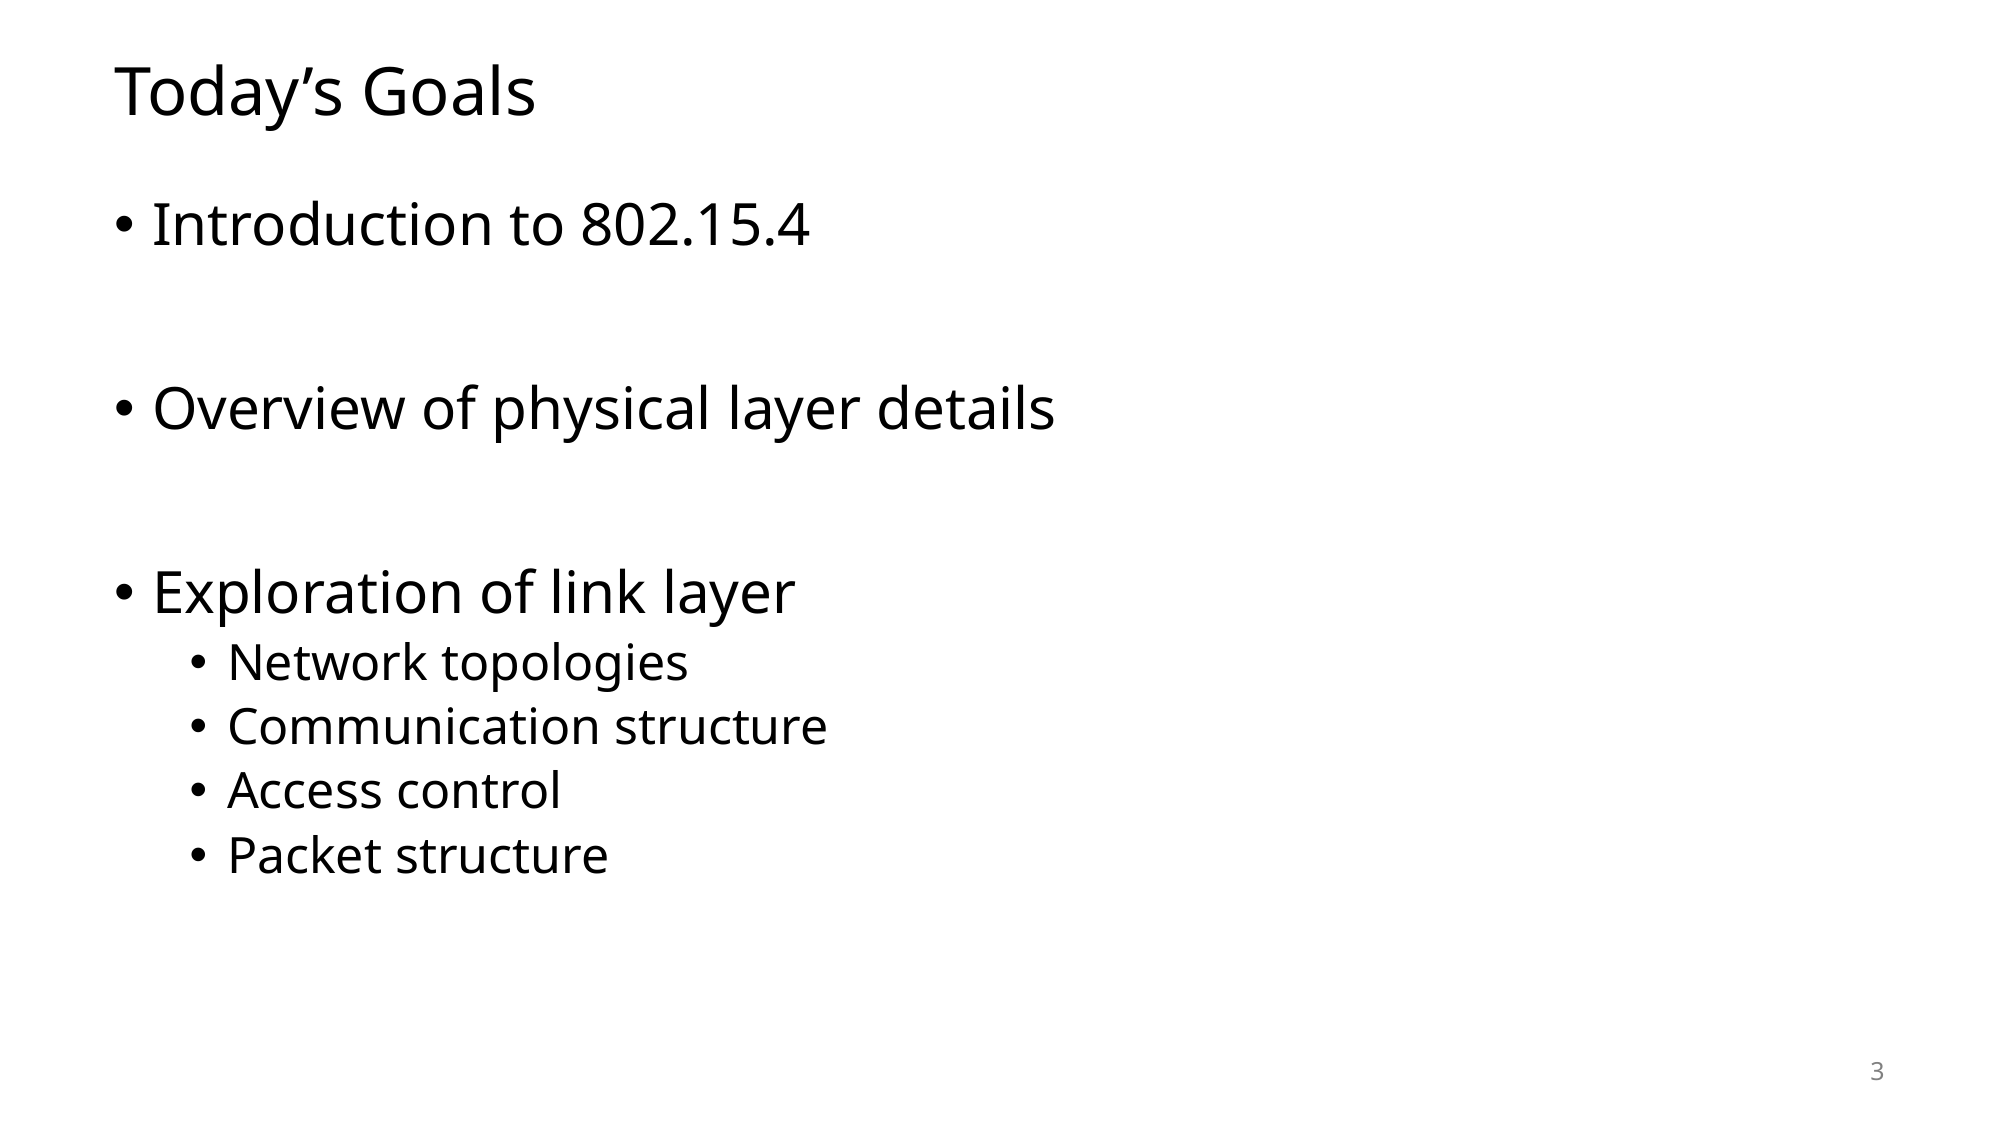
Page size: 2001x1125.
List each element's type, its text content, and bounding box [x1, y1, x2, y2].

list Introduction to 802.15.4 Overview of physical layer details Exploration of link layer Network topologies Communication structure Access control Packet structure [99, 187, 1900, 1013]
slide_number 3 [1749, 1042, 1900, 1103]
title Today’s Goals [99, 37, 1900, 150]
